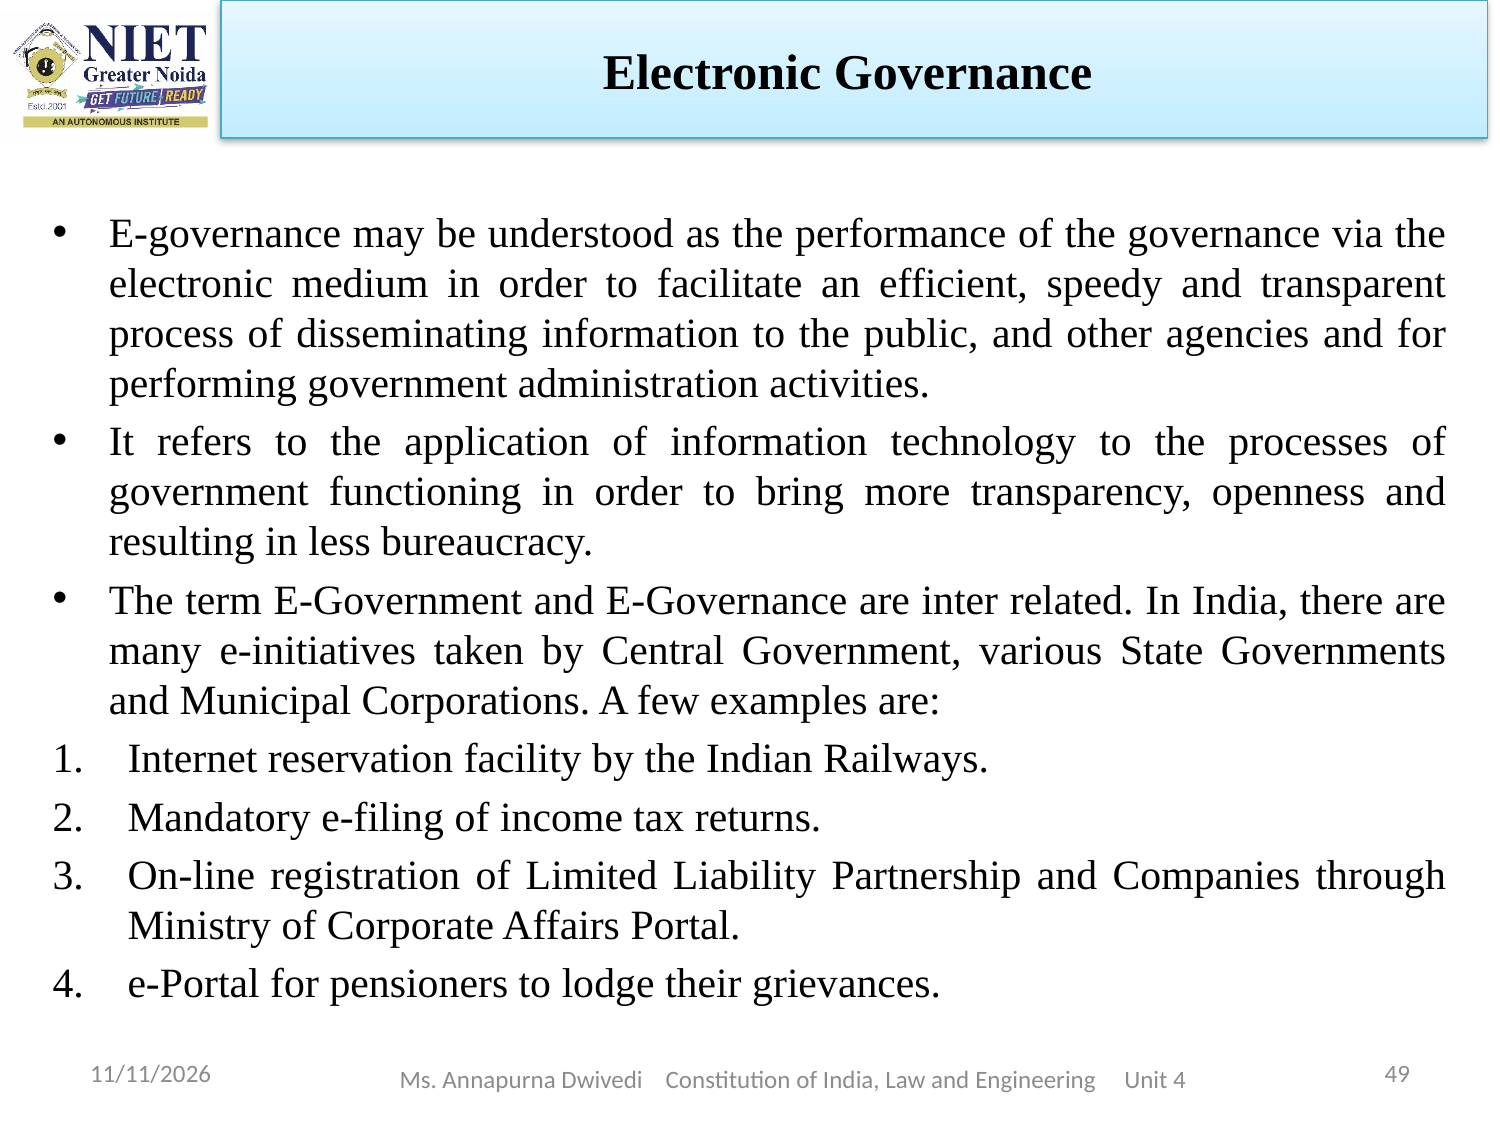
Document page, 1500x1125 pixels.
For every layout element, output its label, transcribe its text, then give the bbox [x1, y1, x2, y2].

text_box Electronic Governance [220, 0, 1488, 139]
footer Ms. Annapurna Dwivedi Constitution of India, Law and Engineering Unit 4 [237, 1042, 1350, 1115]
list E-governance may be understood as the performance of the governance via the electronic medium in order to facilitate an efficient, speedy and transparent process of disseminating information to the public, and other agencies and for performing government administration activities. It refers to the application of information technology to the processes of government functioning in order to bring more transparency, openness and resulting in less bureaucracy. The term E-Government and E-Governance are inter related. In India, there are many e-initiatives taken by Central Government, various State Governments and Municipal Corporations. A few examples are: Internet reservation facility by the Indian Railways. Mandatory e-filing of income tax returns. On-line registration of Limited Liability Partnership and Companies through Ministry of Corporate Affairs Portal. e-Portal for pensioners to lodge their grievances. [37, 198, 1463, 1019]
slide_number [75, 1042, 237, 1103]
picture [0, 11, 222, 139]
slide_number 49 [1074, 1042, 1425, 1103]
